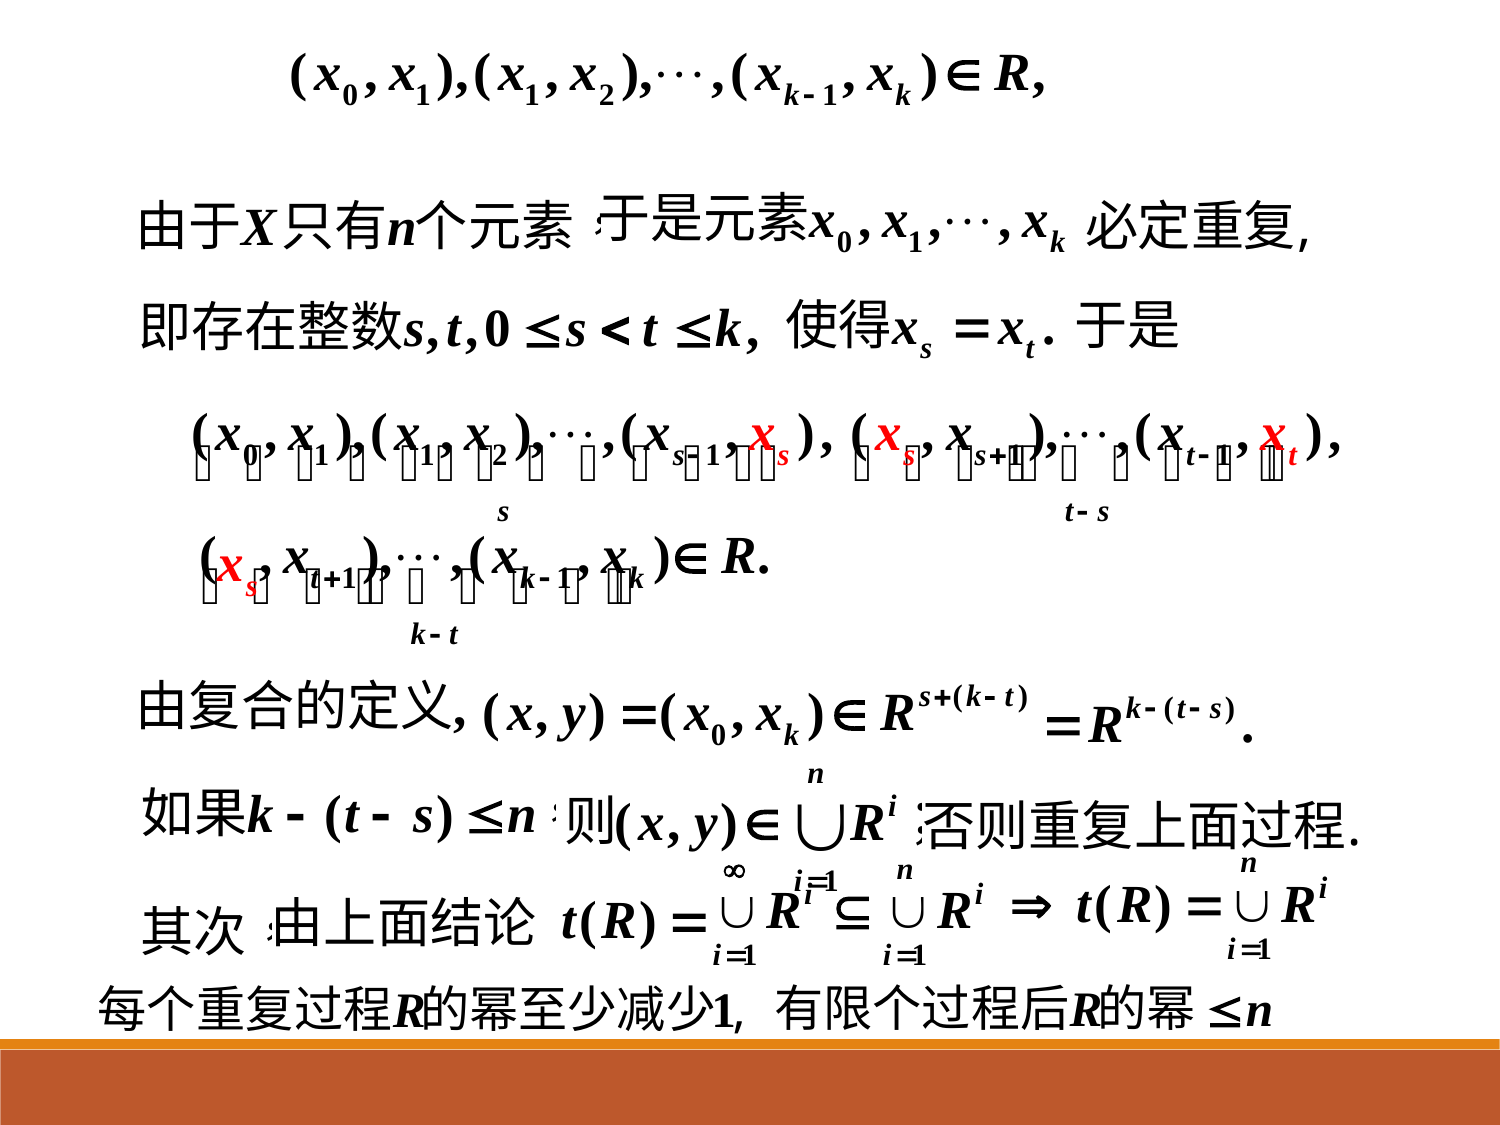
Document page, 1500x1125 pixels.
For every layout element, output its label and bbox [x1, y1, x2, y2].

text_box [778, 290, 1064, 372]
text_box [135, 190, 588, 264]
text_box [184, 396, 843, 532]
text_box [1078, 190, 1319, 264]
text_box [135, 778, 555, 856]
text_box [1033, 683, 1261, 757]
text_box [270, 888, 546, 962]
text_box [931, 790, 1369, 864]
text_box [476, 672, 1040, 758]
text_box [133, 897, 272, 971]
text_box [669, 524, 782, 588]
text_box [1003, 837, 1341, 972]
text_box [703, 843, 997, 978]
text_box [192, 539, 681, 655]
text_box [1068, 290, 1189, 363]
text_box [135, 292, 769, 370]
text_box [552, 888, 709, 962]
text_box [282, 36, 1058, 118]
text_box [204, 527, 268, 609]
text_box [558, 746, 922, 885]
text_box [767, 976, 1282, 1044]
text_box [135, 671, 476, 749]
text_box [843, 396, 1350, 532]
text_box [591, 183, 1079, 266]
text_box [90, 977, 753, 1045]
